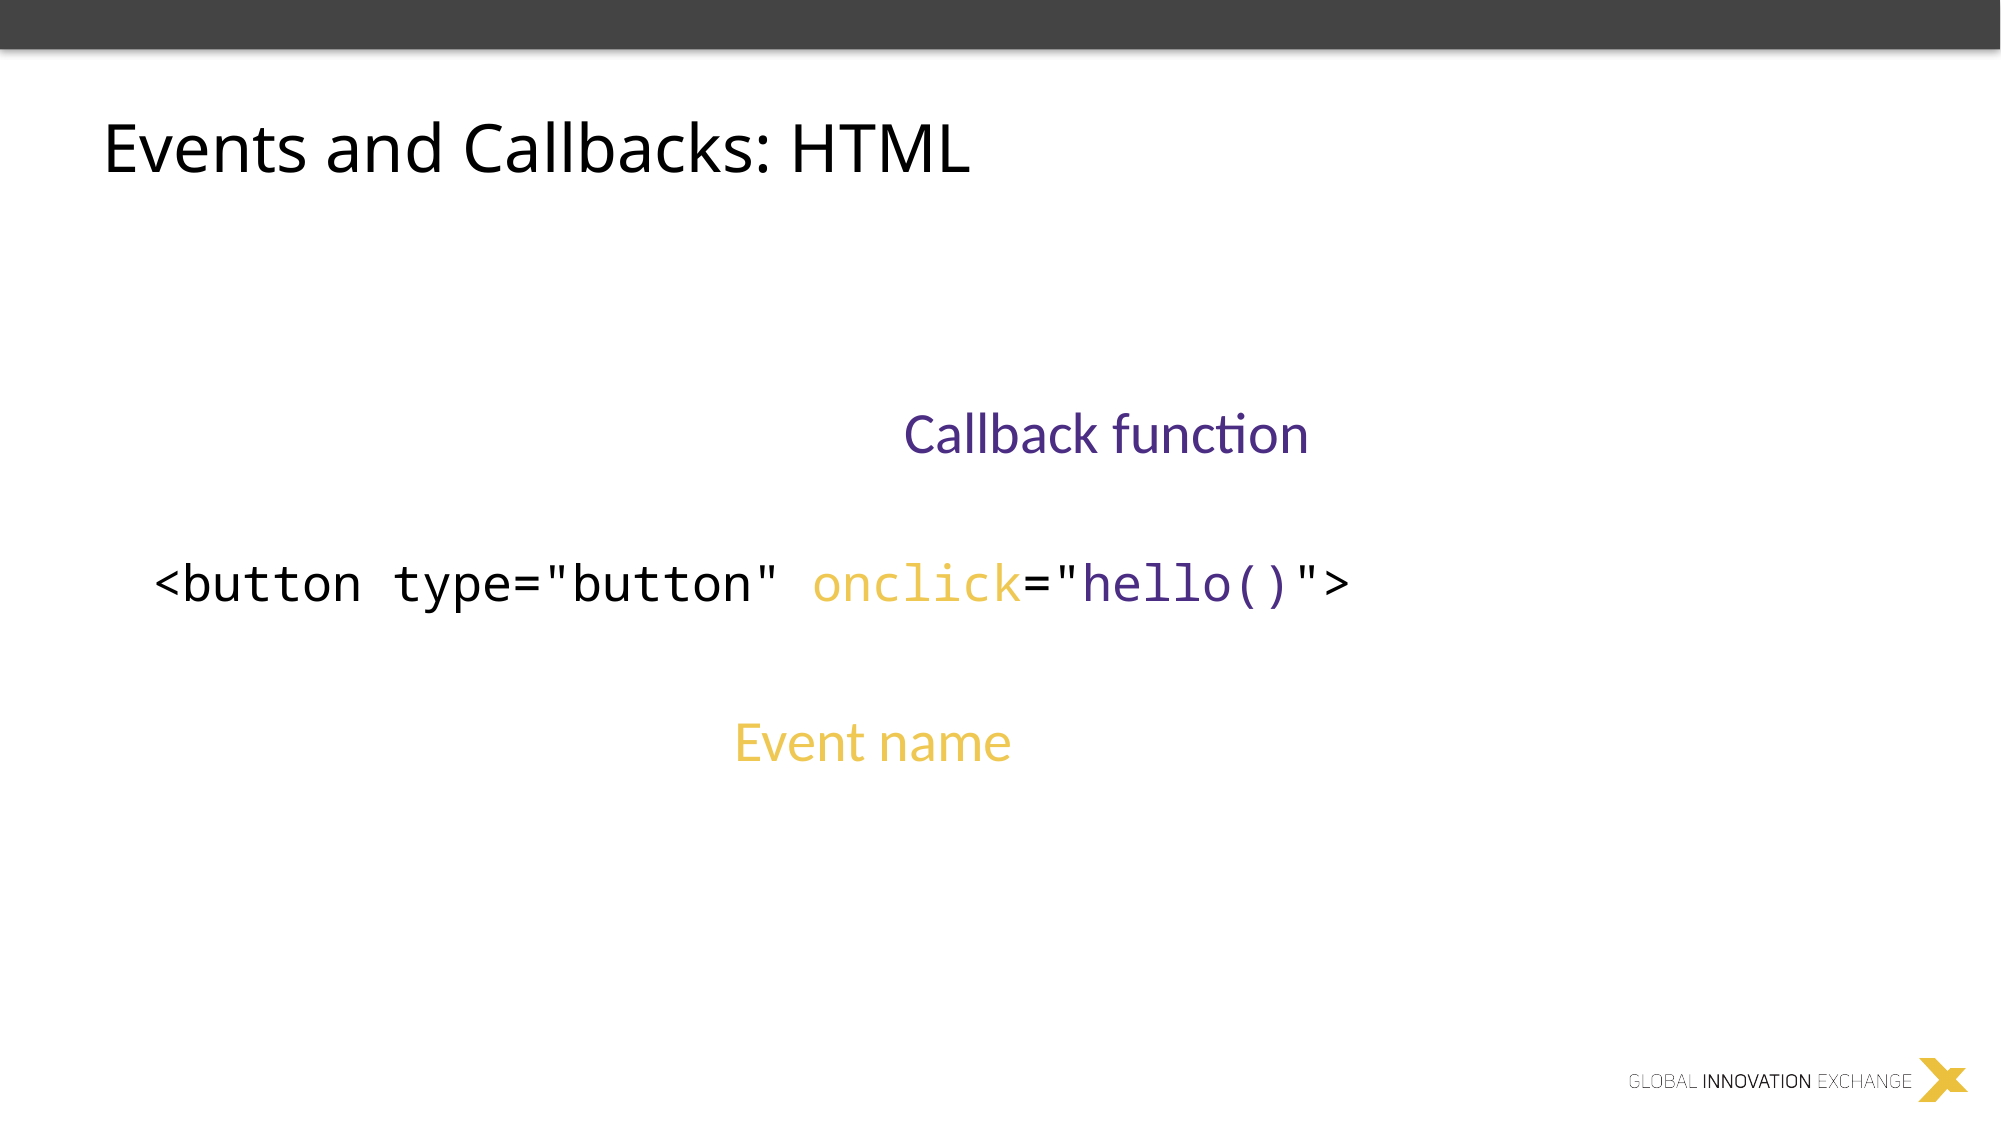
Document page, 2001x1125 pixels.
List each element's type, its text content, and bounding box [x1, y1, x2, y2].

picture [1619, 1053, 1979, 1107]
text_box <button type="button" onclick="hello()"> [137, 485, 1931, 685]
list Events and Callbacks: HTML [87, 69, 1938, 233]
text_box Event name [719, 695, 1029, 781]
text_box Callback function [889, 388, 1325, 473]
